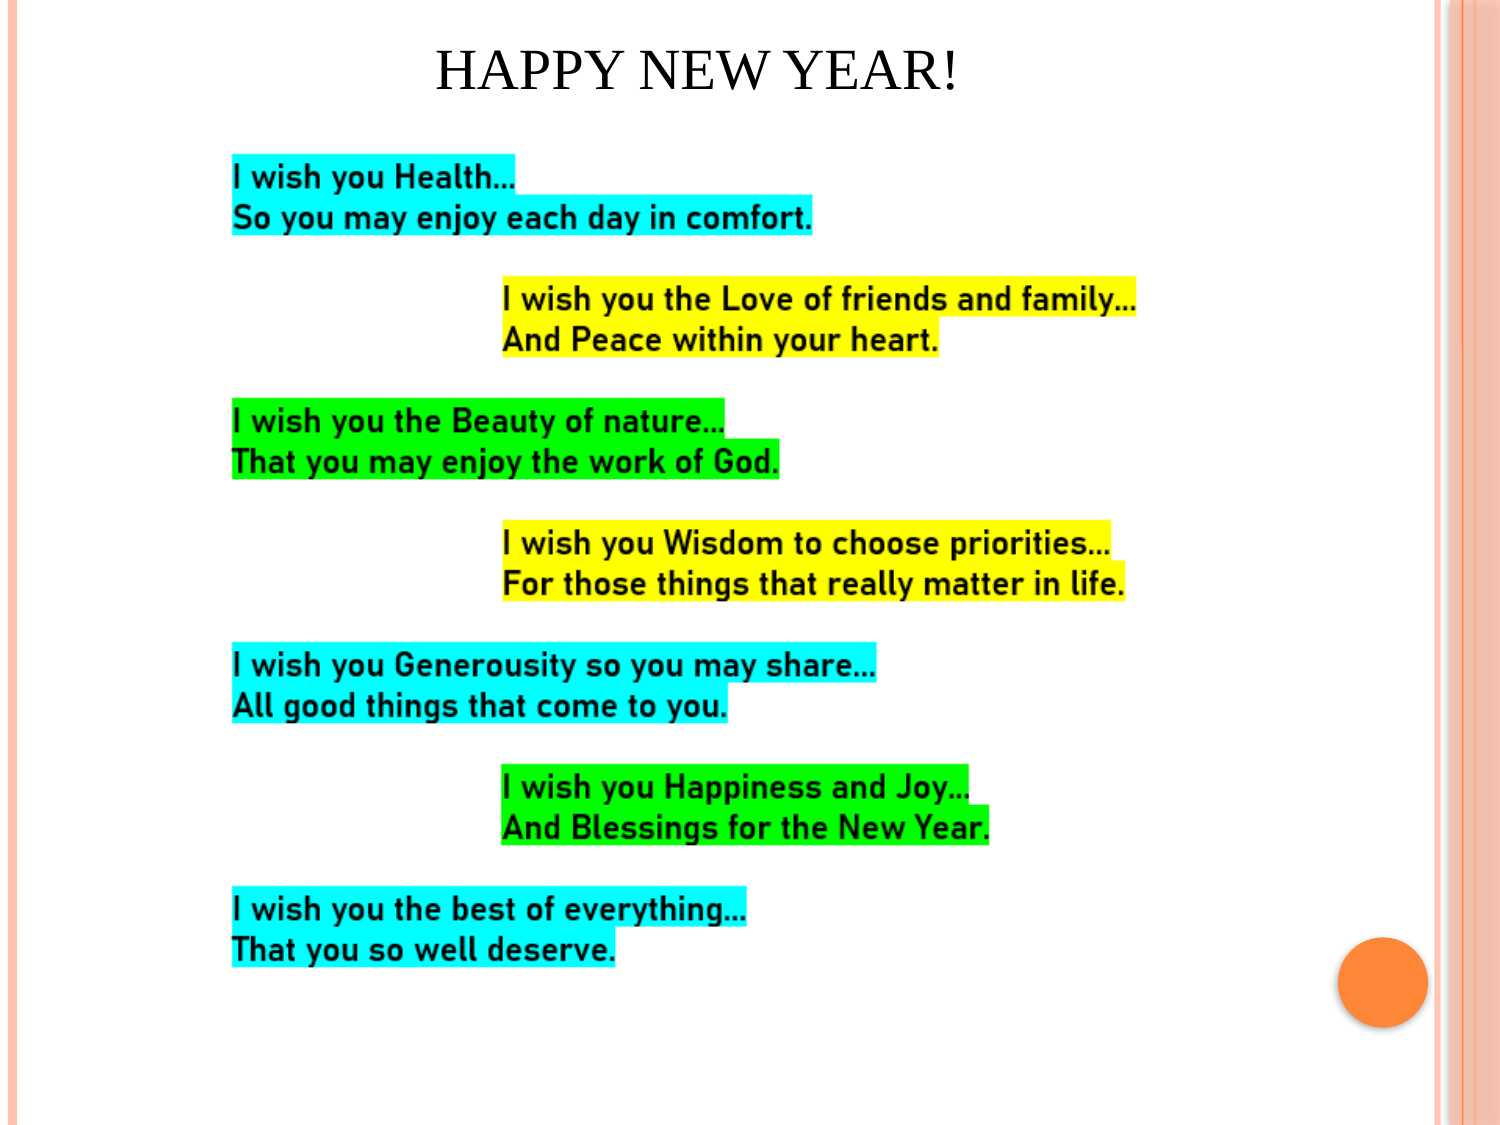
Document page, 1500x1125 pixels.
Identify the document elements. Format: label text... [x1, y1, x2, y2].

picture [211, 136, 1149, 992]
title HAPPY NEW YEAR! [362, 0, 1100, 134]
